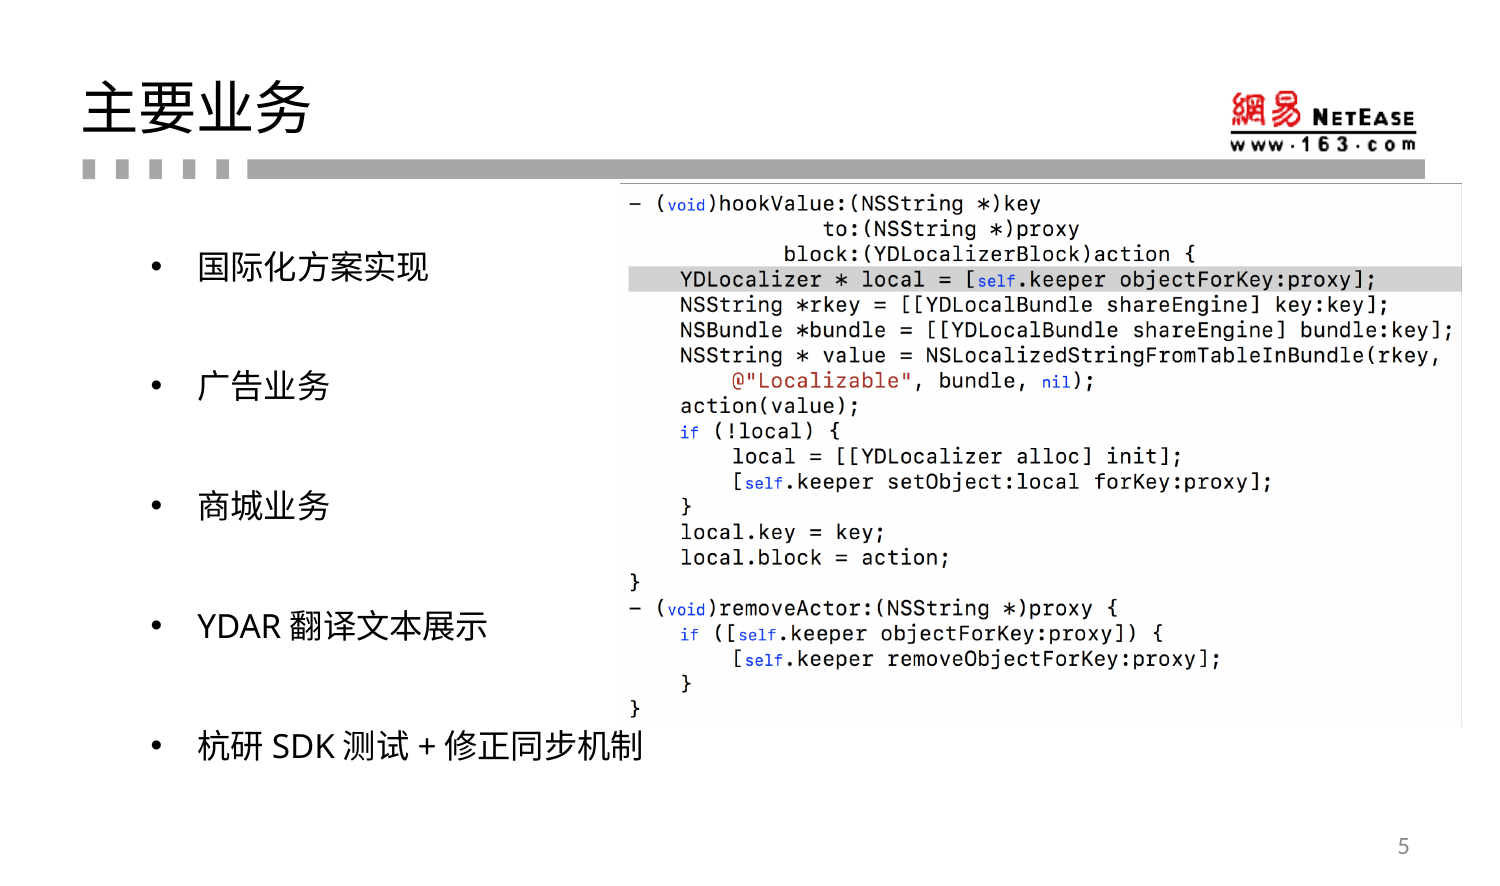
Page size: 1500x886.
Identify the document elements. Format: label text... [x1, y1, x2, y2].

text_box 国际化方案实现 广告业务 商城业务 YDAR翻译文本展示 杭研SDK测试+修正同步机制 [60, 218, 1419, 773]
picture [619, 182, 1462, 727]
title 主要业务 [64, 76, 833, 136]
picture [1218, 77, 1424, 159]
